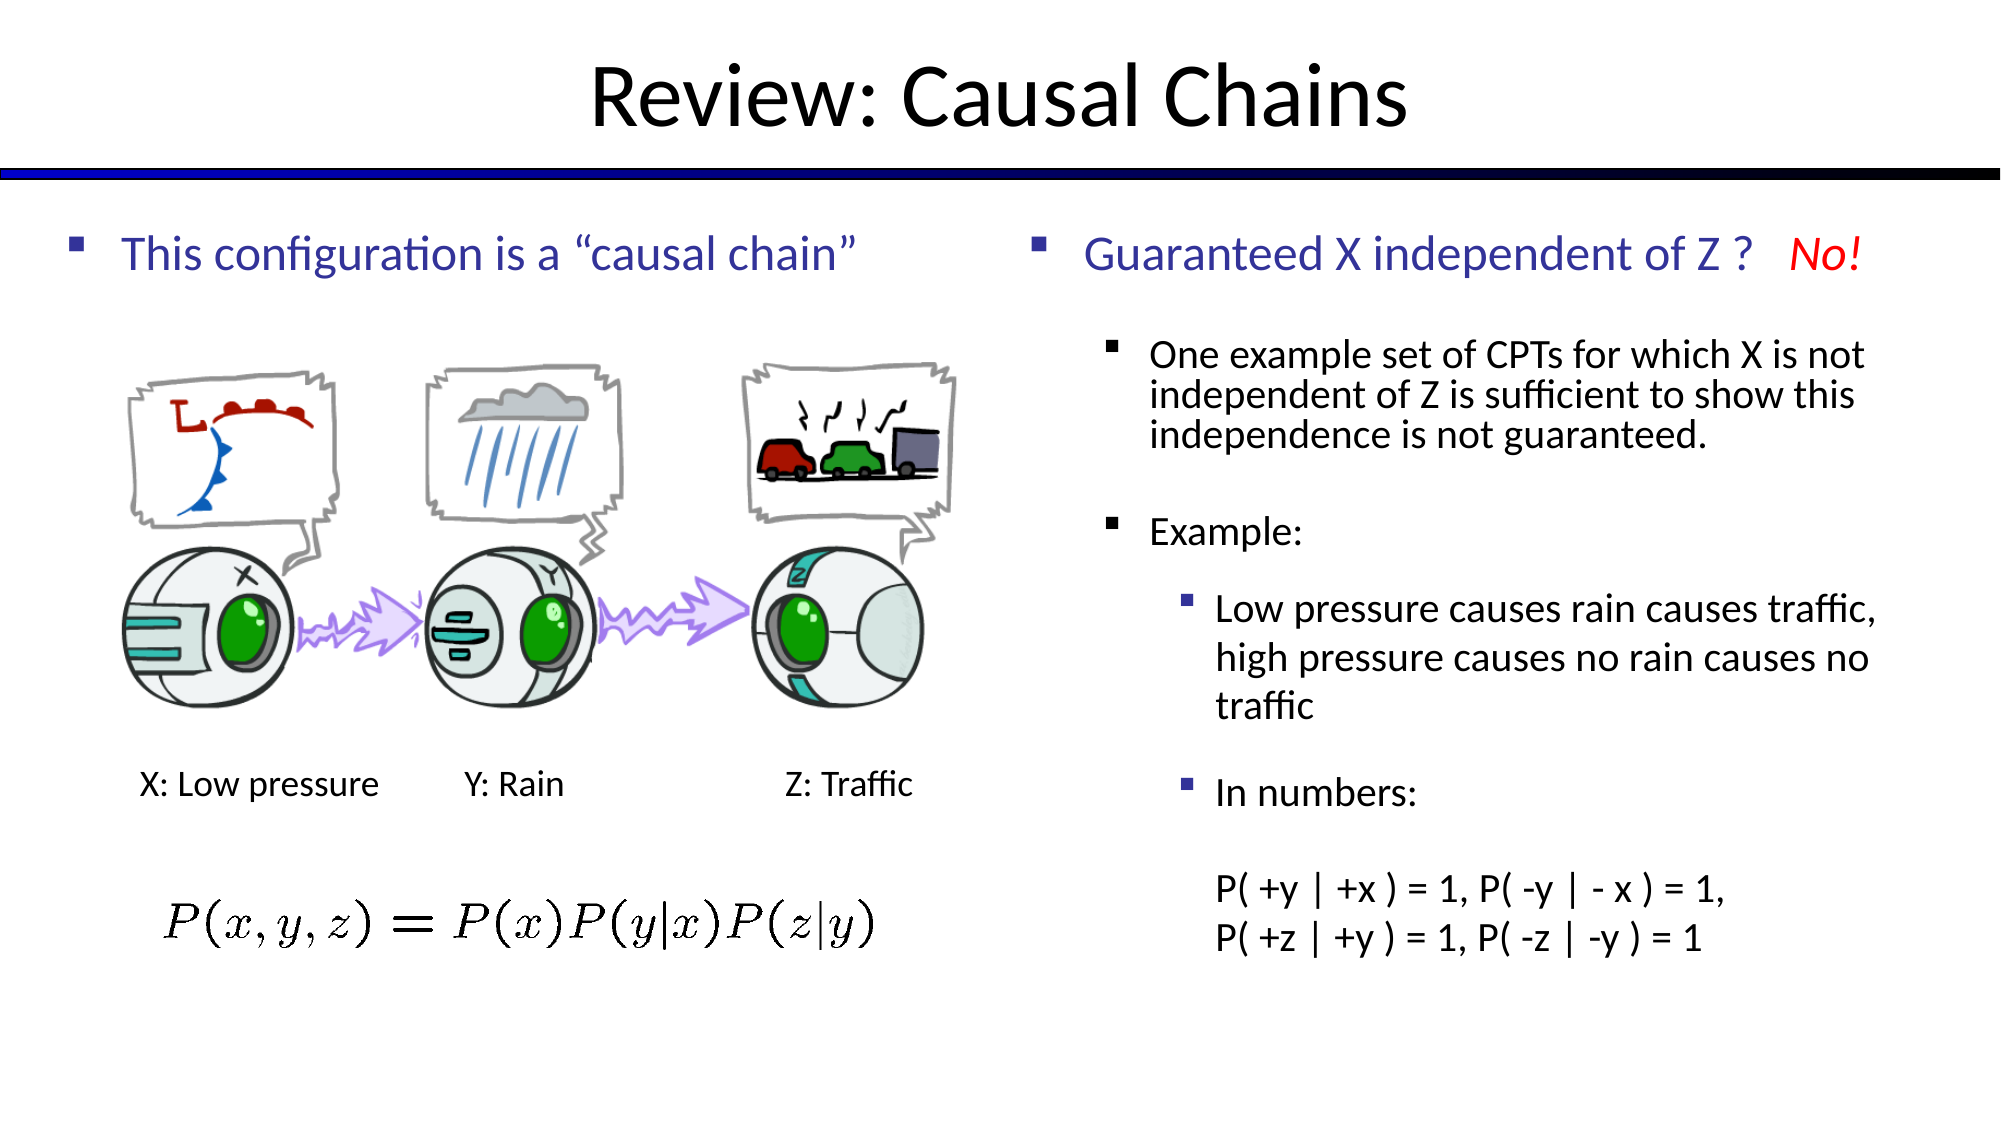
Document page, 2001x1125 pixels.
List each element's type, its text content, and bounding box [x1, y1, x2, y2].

text_box Guaranteed X independent of Z ? No! One example set of CPTs for which X is not independent of Z is sufficient to show this independence is not guaranteed. Example: Low pressure causes rain causes traffic, high pressure causes no rain causes no traffic In numbers: P( +y | +x ) = 1, P( -y | - x ) = 1, P( +z | +y ) = 1, P( -z | -y ) = 1 [1012, 224, 1988, 1063]
text_box X: Low pressure Y: Rain Z: Traffic [124, 751, 1012, 812]
picture [163, 899, 876, 952]
picture [74, 337, 988, 738]
title Review: Causal Chains [0, 0, 2000, 184]
list This configuration is a “causal chain” [49, 224, 988, 1063]
